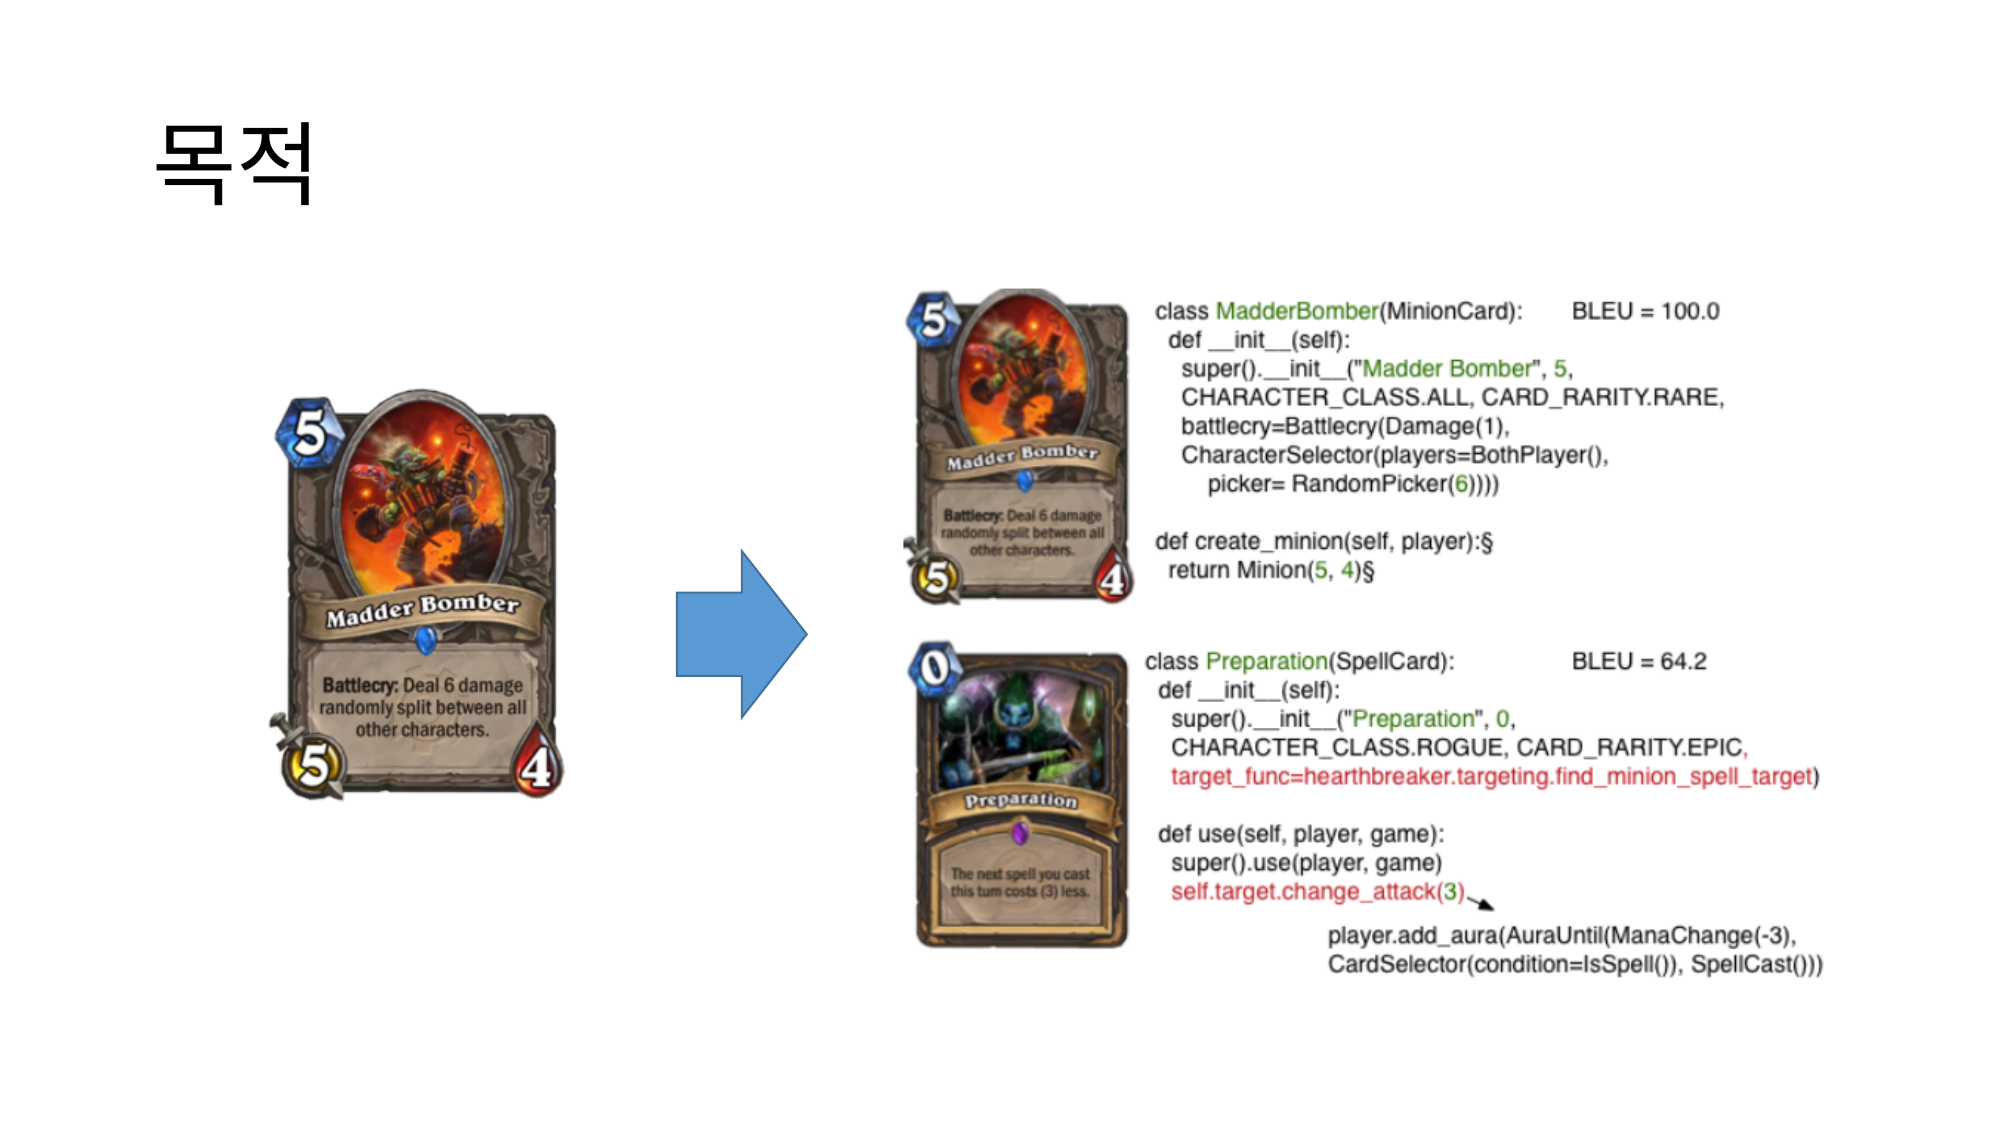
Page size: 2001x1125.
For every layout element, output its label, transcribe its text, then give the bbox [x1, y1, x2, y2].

text_box [675, 548, 809, 721]
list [877, 277, 1831, 992]
picture [266, 369, 580, 802]
title 목적 [137, 59, 1863, 278]
